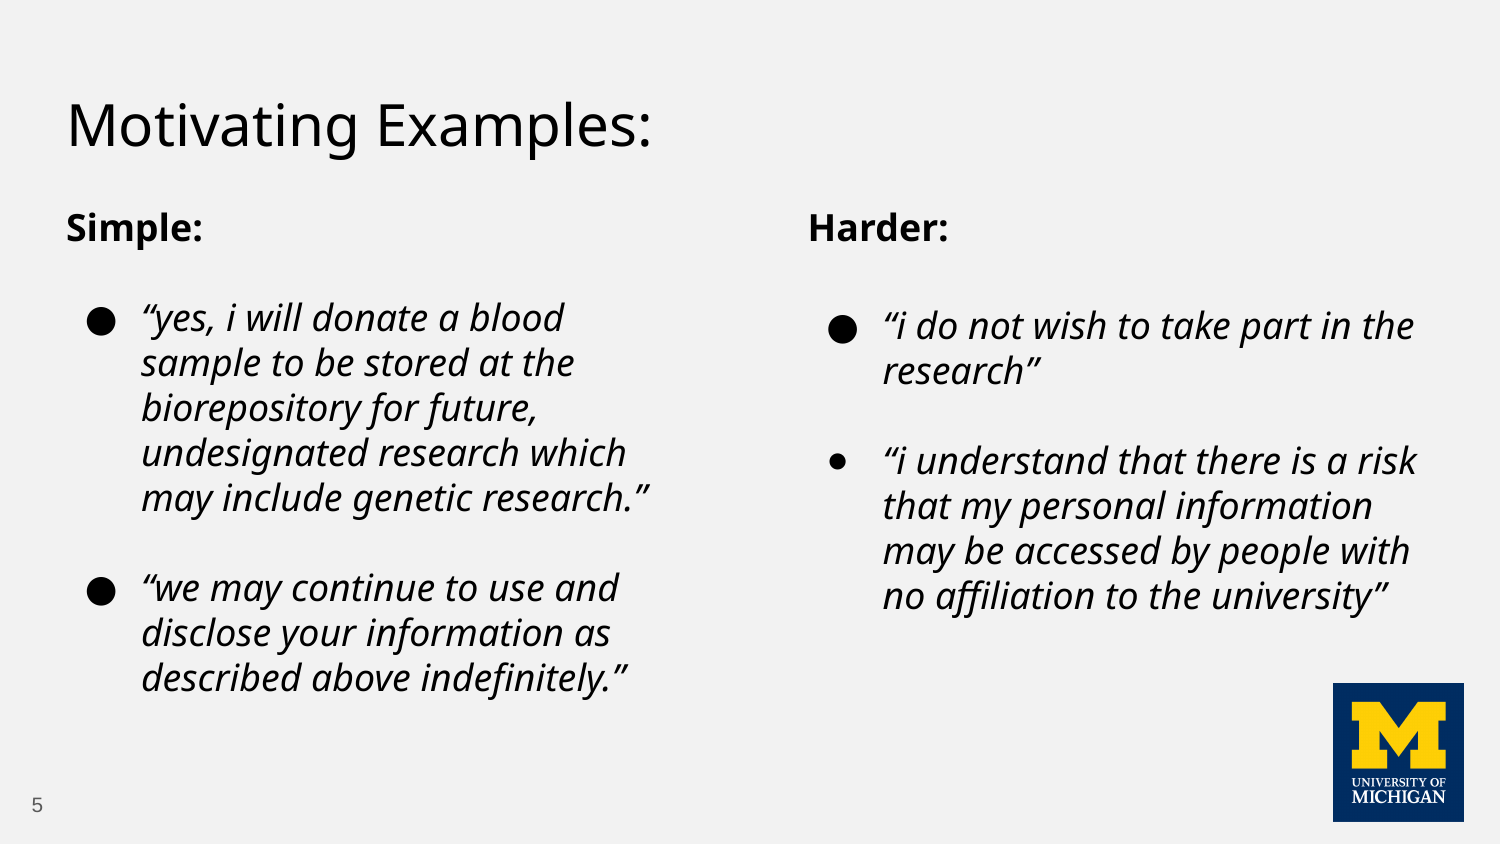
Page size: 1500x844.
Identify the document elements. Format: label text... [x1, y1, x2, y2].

list Simple: “yes, i will donate a blood sample to be stored at the biorepository for future, undesignated research which may include genetic research.” “we may continue to use and disclose your information as described above indefinitely.” [51, 189, 708, 750]
picture [1333, 683, 1464, 822]
slide_number ‹#› [0, 771, 59, 837]
list Harder: “i do not wish to take part in the research” “i understand that there is a risk that my personal information may be accessed by people with no affiliation to the university” [792, 189, 1449, 750]
title Motivating Examples: [51, 72, 1449, 167]
